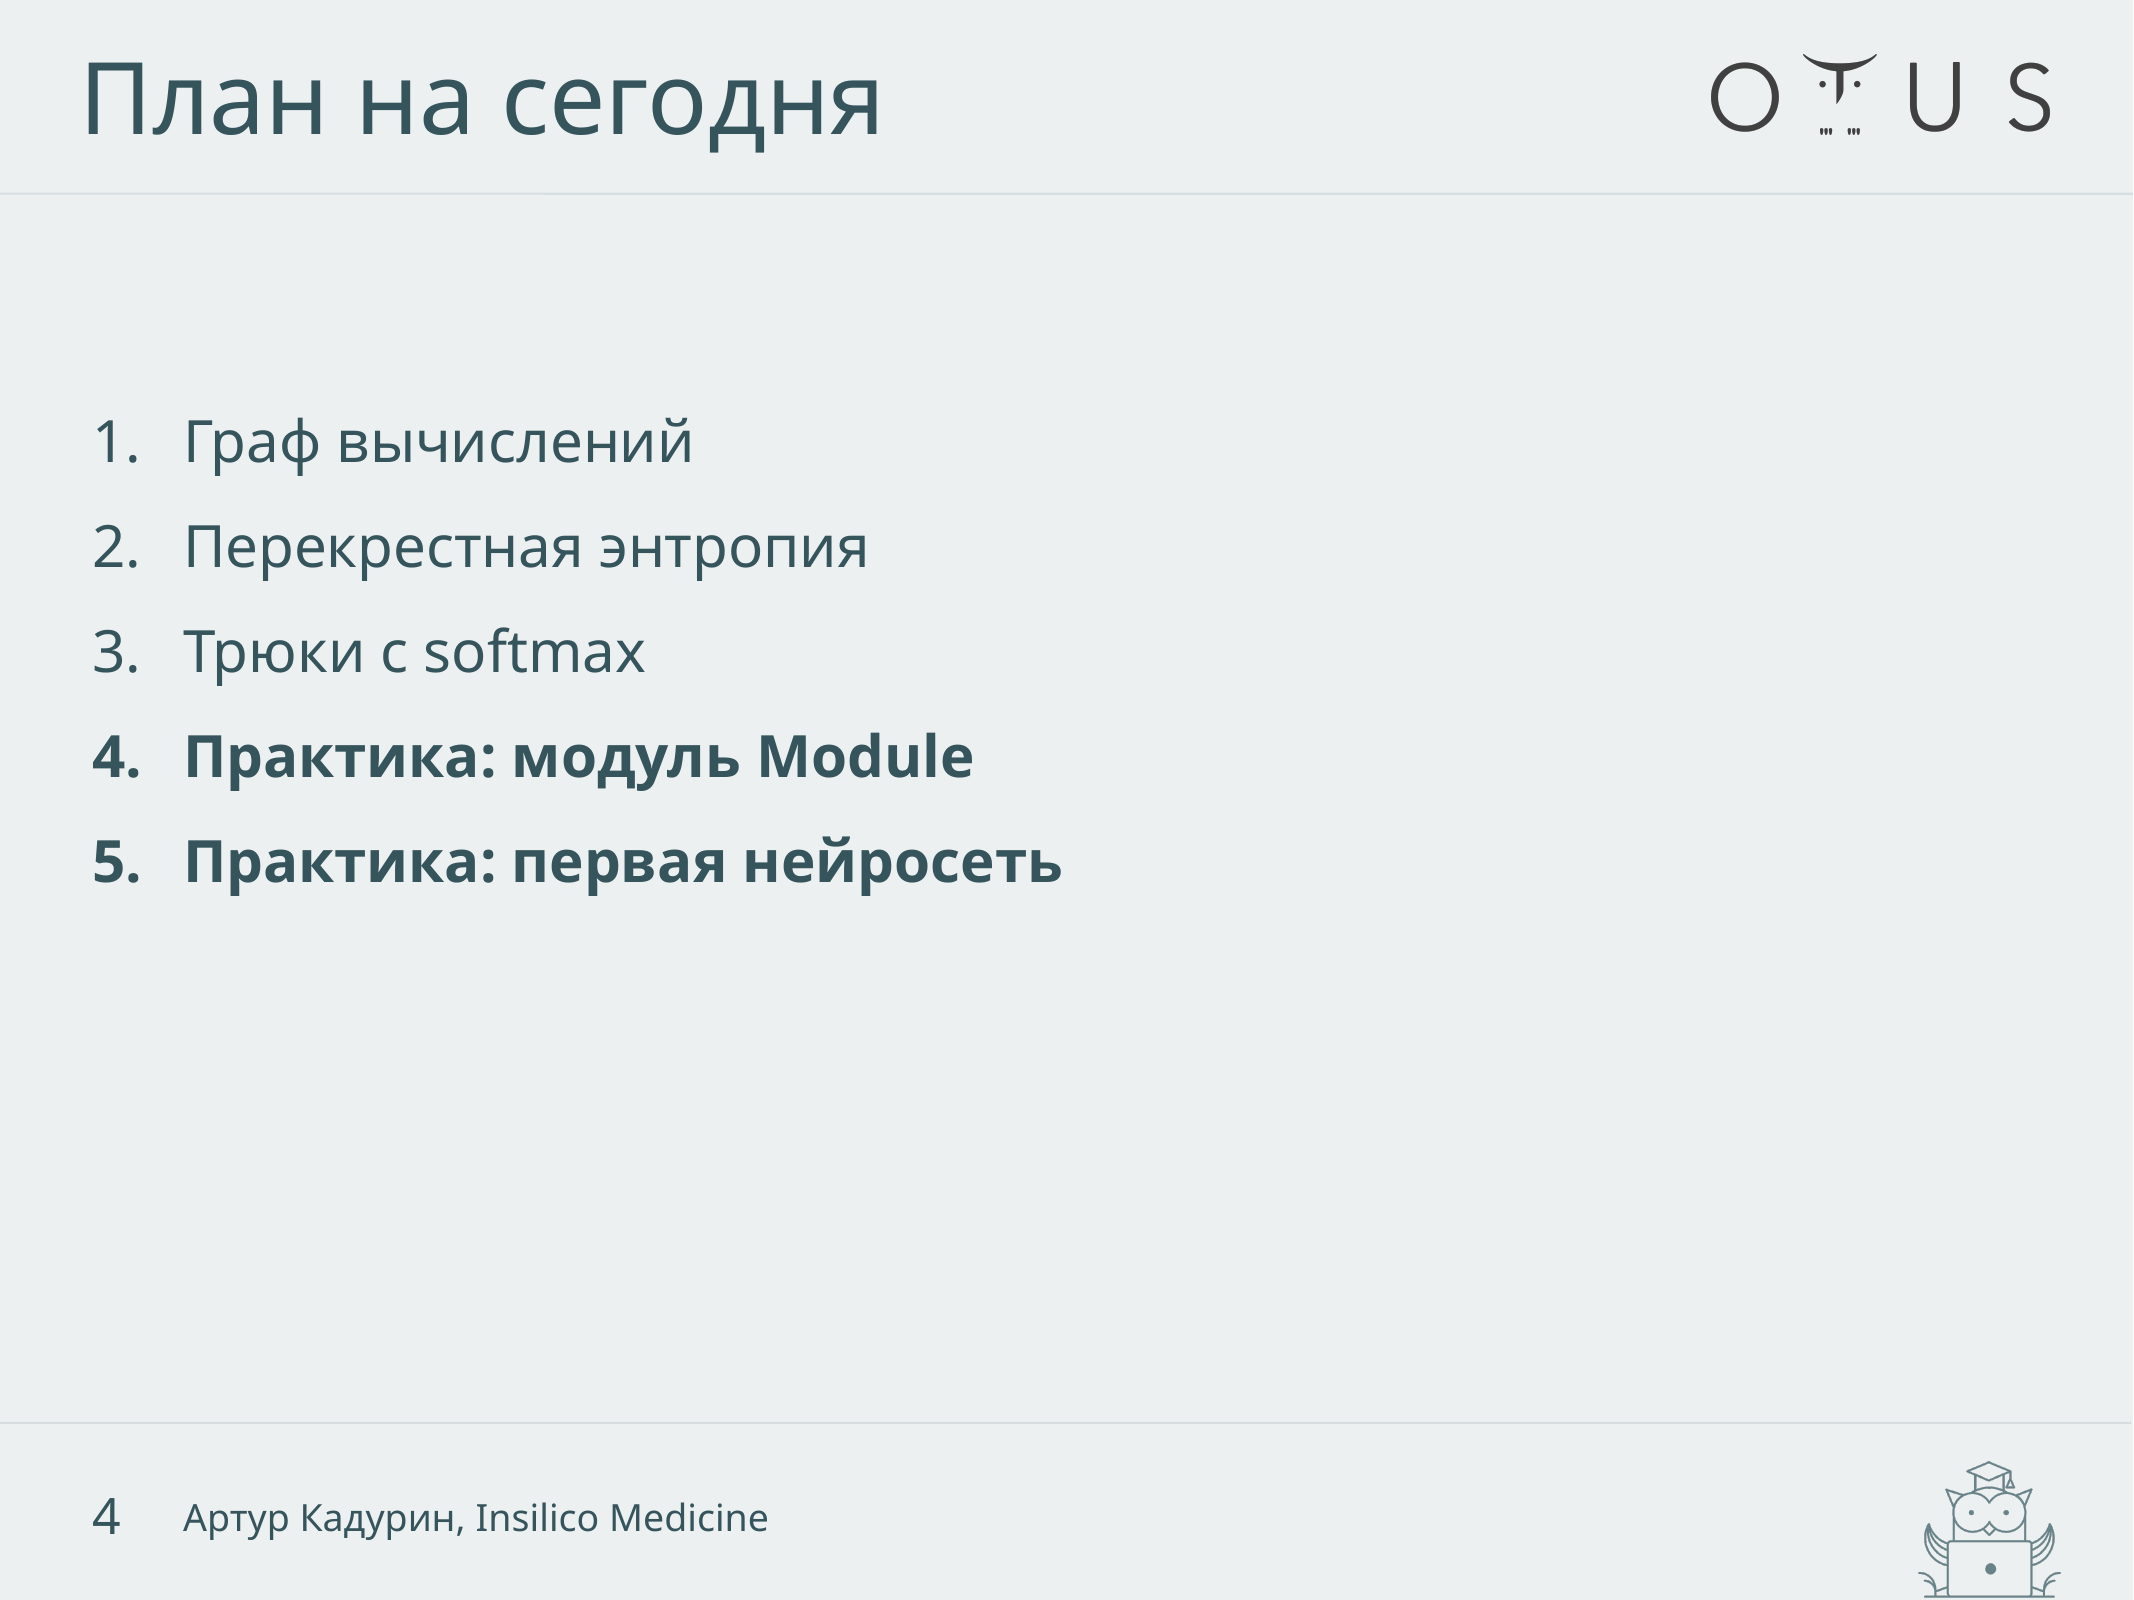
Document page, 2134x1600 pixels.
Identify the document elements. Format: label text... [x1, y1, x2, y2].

text_box План на сегодня [70, 26, 895, 163]
picture [1918, 1461, 2061, 1598]
text_box 4 [83, 1476, 143, 1553]
picture [1711, 54, 2050, 135]
text_box Граф вычислений Перекрестная энтропия Трюки с softmax Практика: модуль Module Практика: первая нейросеть [83, 360, 1848, 902]
text_box Артур Кадурин, Insilico Medicine [174, 1485, 778, 1548]
